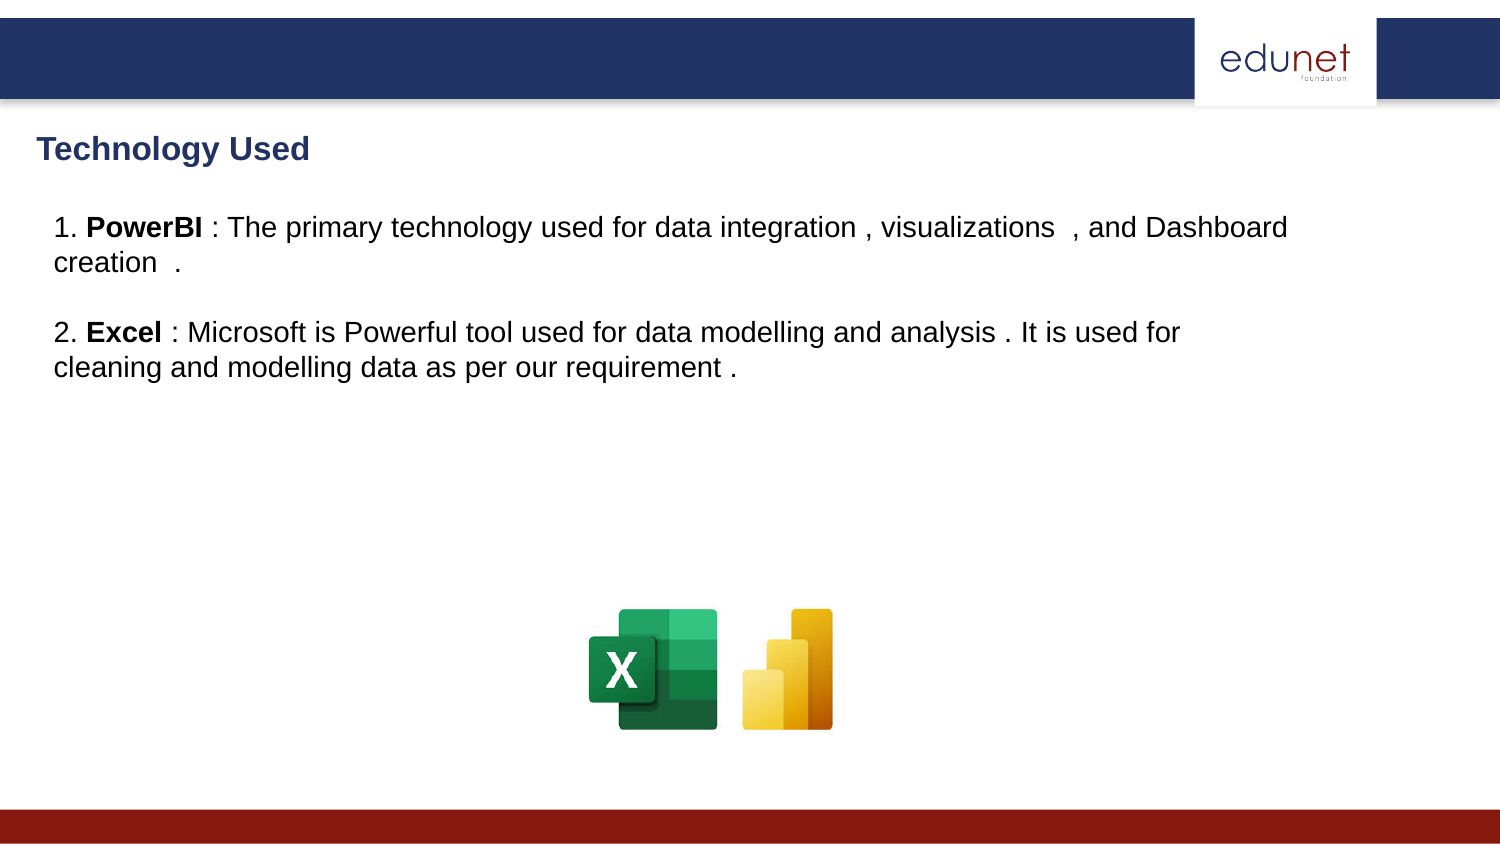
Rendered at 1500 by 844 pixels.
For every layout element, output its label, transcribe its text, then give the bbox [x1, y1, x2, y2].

picture [585, 604, 844, 734]
title Technology Used [21, 111, 504, 165]
text_box 1. PowerBI : The primary technology used for data integration , visualizations , and Dashboard creation . 2. Excel : Microsoft is Powerful tool used for data modelling and analysis . It is used for cleaning and modelling data as per our requirement . [38, 201, 1308, 391]
picture [1215, 38, 1356, 86]
